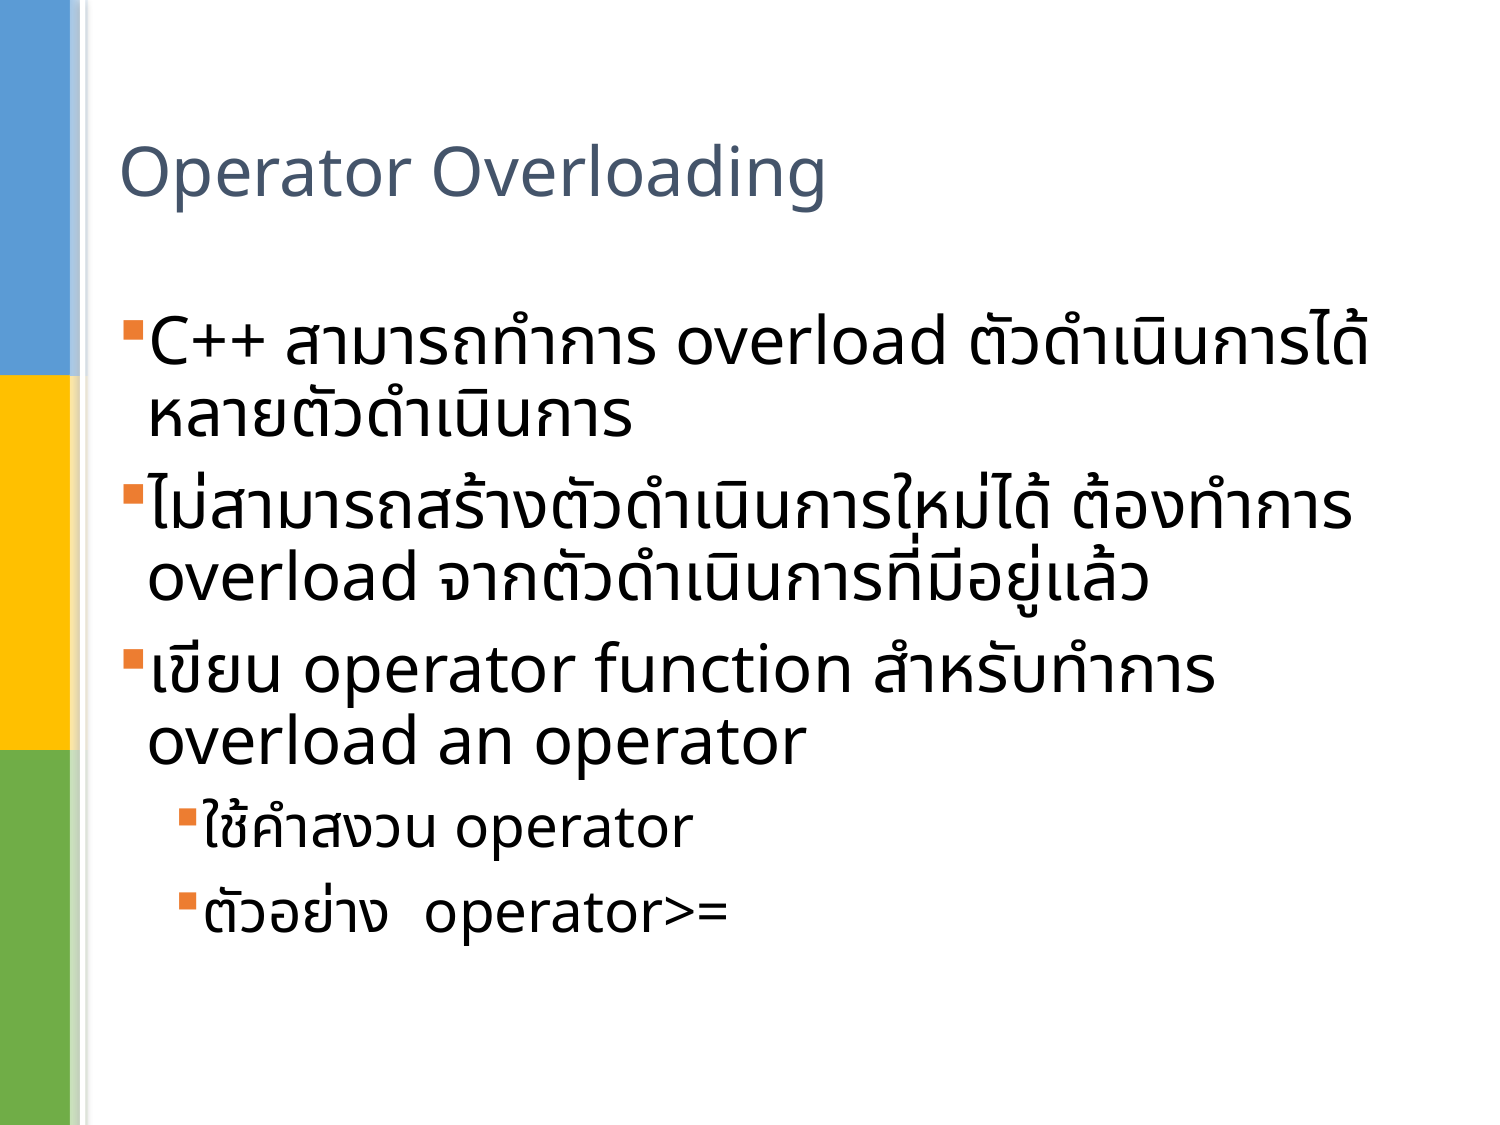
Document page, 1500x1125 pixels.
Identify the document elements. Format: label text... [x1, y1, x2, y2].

list C++ สามารถทำการ overload ตัวดำเนินการได้หลายตัวดำเนินการ ไม่สามารถสร้างตัวดำเนินการใหม่ได้ ต้องทำการ overload จากตัวดำเนินการที่มีอยู่แล้ว เขียน operator function สำหรับทำการ overload an operator ใช้คำสงวน operator ตัวอย่าง operator>= [103, 299, 1397, 1014]
title Operator Overloading [103, 59, 1397, 278]
